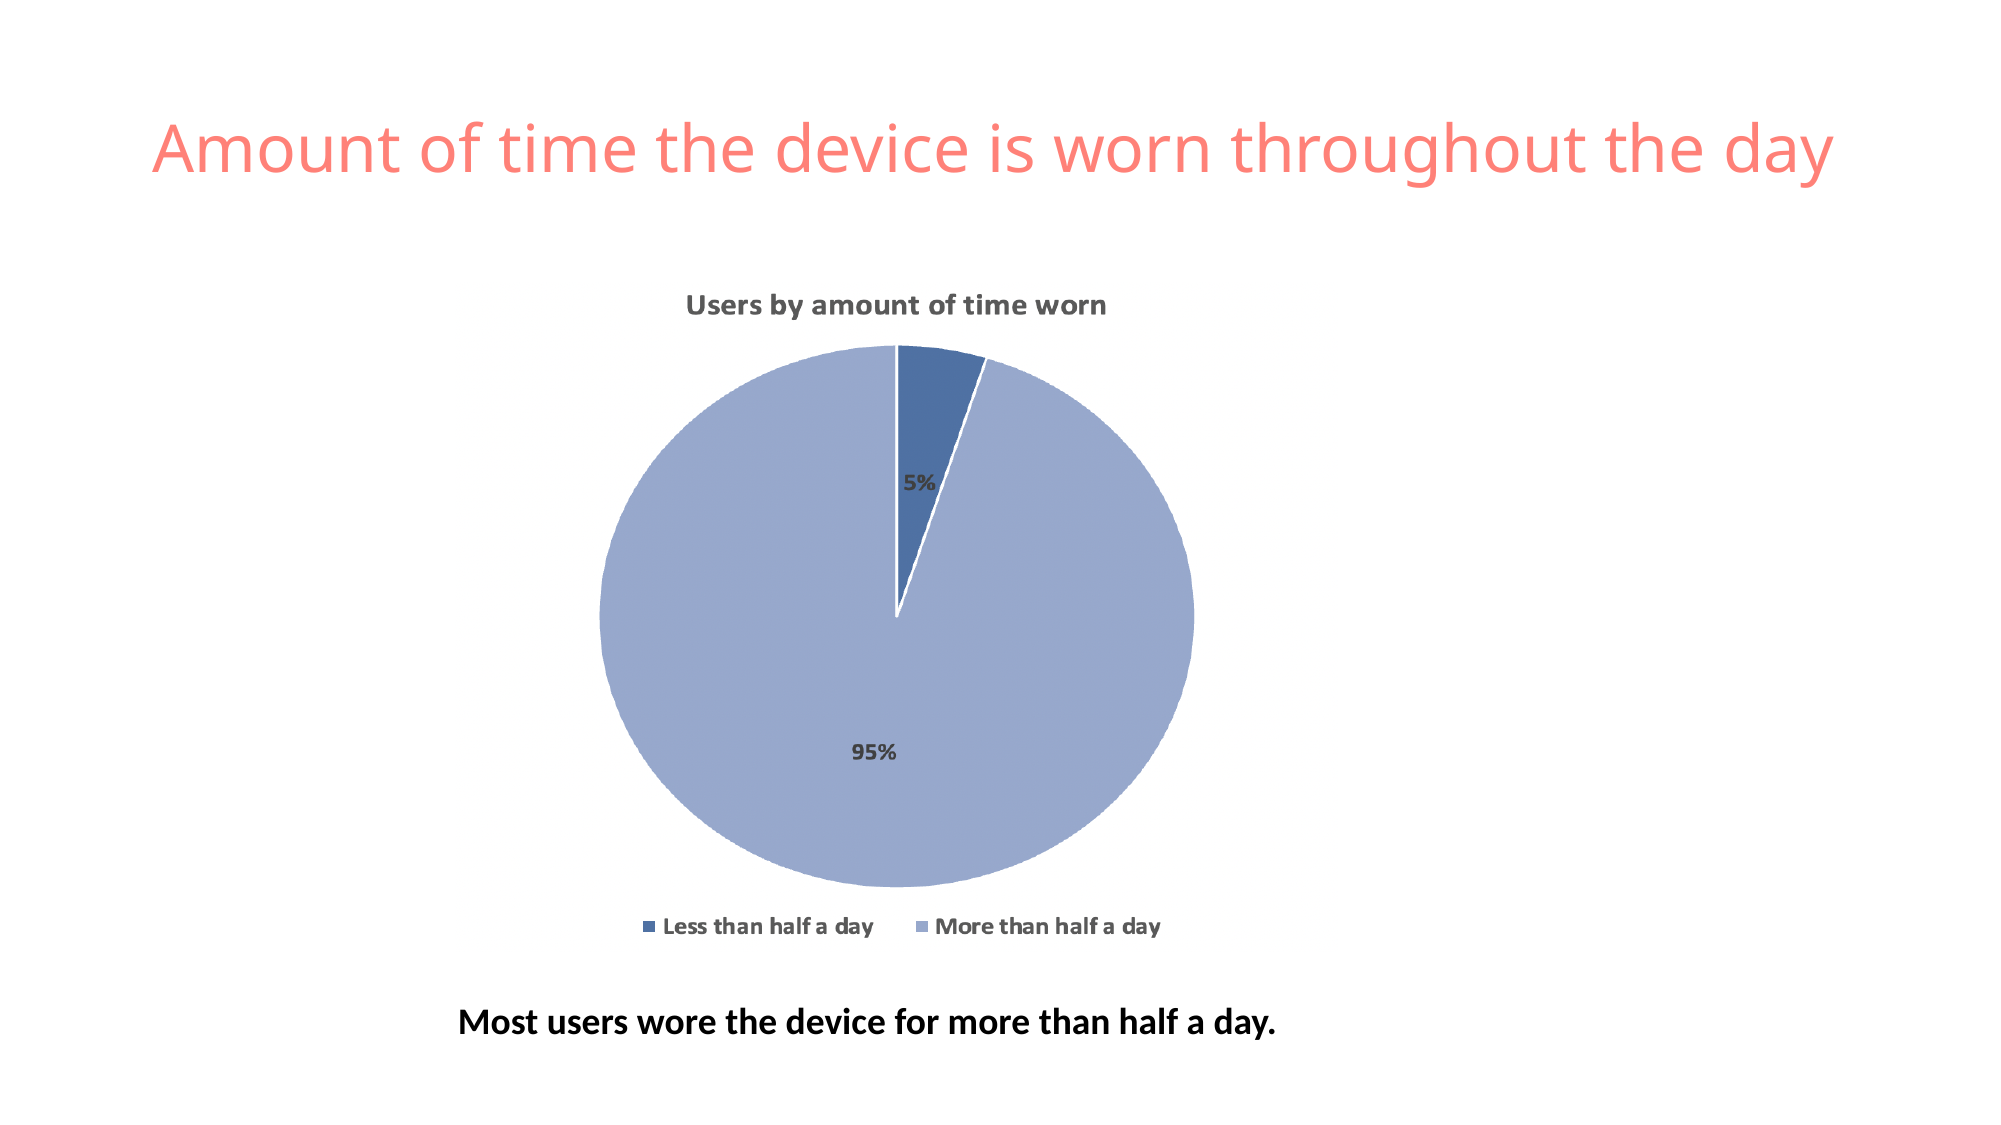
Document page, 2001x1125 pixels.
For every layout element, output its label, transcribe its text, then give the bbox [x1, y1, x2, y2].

title Amount of time the device is worn throughout the day [137, 82, 1863, 300]
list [455, 282, 1338, 952]
text_box Most users wore the device for more than half a day. [443, 989, 1629, 1095]
